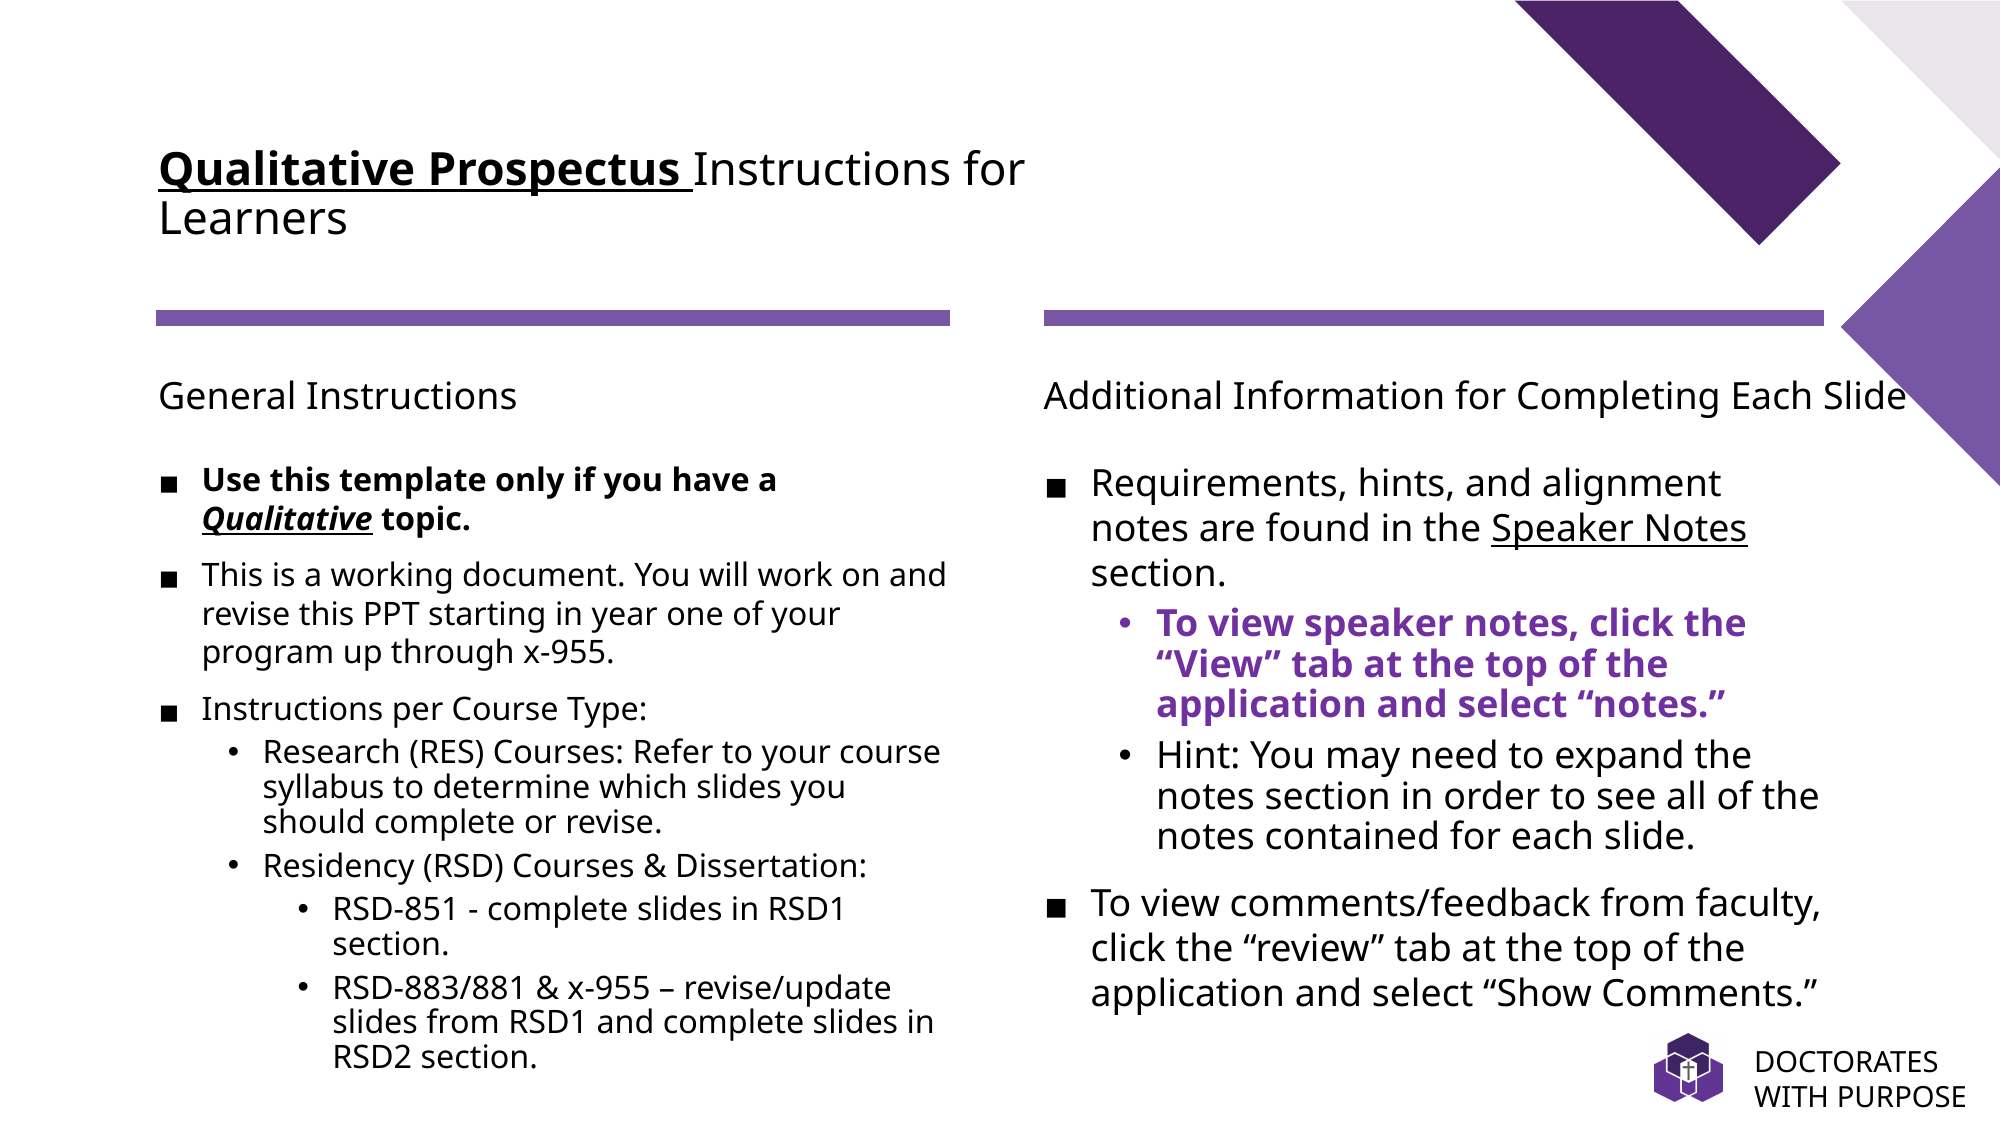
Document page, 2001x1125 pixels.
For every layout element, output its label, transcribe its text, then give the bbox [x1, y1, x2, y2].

list Use this template only if you have a Qualitative topic. This is a working document. You will work on and revise this PPT starting in year one of your program up through x-955. Instructions per Course Type: Research (RES) Courses: Refer to your course syllabus to determine which slides you should complete or revise. Residency (RSD) Courses & Dissertation: RSD-851 - complete slides in RSD1 section. RSD-883/881 & x-955 – revise/update slides from RSD1 and complete slides in RSD2 section. [158, 459, 950, 1080]
list General Instructions [158, 377, 950, 444]
list Requirements, hints, and alignment notes are found in the Speaker Notes section. To view speaker notes, click the “View” tab at the top of the application and select “notes.” Hint: You may need to expand the notes section in order to see all of the notes contained for each slide. To view comments/feedback from faculty, click the “review” tab at the top of the application and select “Show Comments.” [1043, 459, 1824, 1023]
list Additional Information for Completing Each Slide [1043, 377, 1926, 444]
footer DOCTORATES WITH PURPOSE [1754, 1043, 1971, 1099]
title Qualitative Prospectus Instructions for Learners [158, 144, 1146, 245]
picture [1654, 1033, 1723, 1102]
